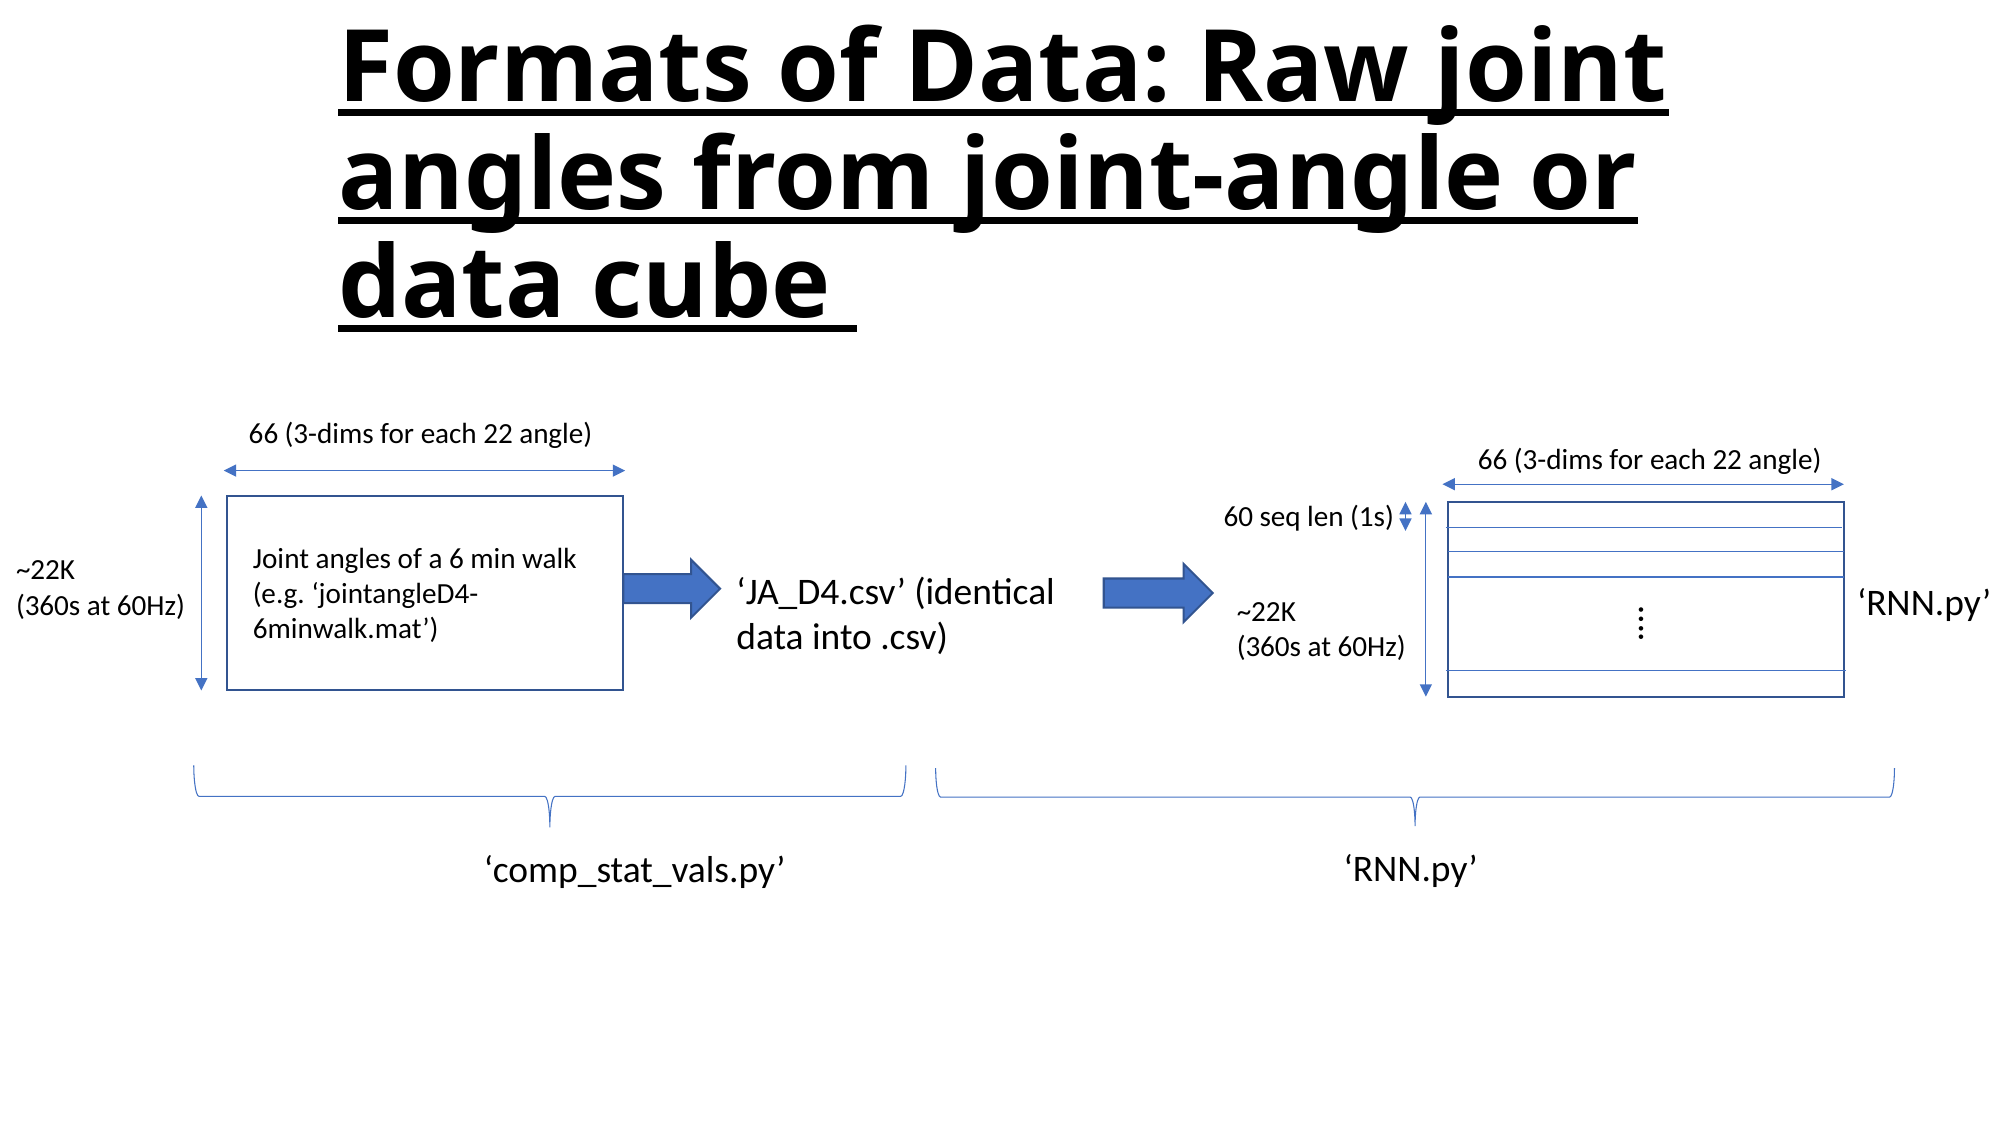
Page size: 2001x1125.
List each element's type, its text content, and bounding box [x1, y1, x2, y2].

text_box [193, 765, 907, 828]
text_box ‘JA_D4.csv’ (identical data into .csv) [721, 559, 1104, 665]
text_box …. [1624, 591, 1684, 664]
text_box 66 (3-dims for each 22 angle) [234, 407, 615, 457]
text_box Joint angles of a 6 min walk (e.g. ‘jointangleD4-6minwalk.mat’) [238, 532, 611, 652]
text_box ‘comp_stat_vals.py’ [468, 838, 818, 898]
text_box ‘RNN.py’ [1328, 836, 1502, 897]
text_box [226, 495, 624, 691]
text_box ‘RNN.py’ [1842, 570, 2000, 631]
text_box [1447, 671, 1845, 698]
text_box 66 (3-dims for each 22 angle) [1463, 432, 1844, 483]
text_box [622, 557, 721, 621]
text_box 60 seq len (1s) [1208, 489, 1416, 540]
text_box ~22K (360s at 60Hz) [1222, 584, 1423, 670]
text_box Formats of Data: Raw joint angles from joint-angle or data cube [323, 52, 1711, 301]
text_box [935, 768, 1896, 827]
text_box ~22K (360s at 60Hz) [1, 543, 201, 629]
text_box [1104, 561, 1215, 625]
text_box [1447, 578, 1845, 670]
text_box [1447, 501, 1845, 576]
